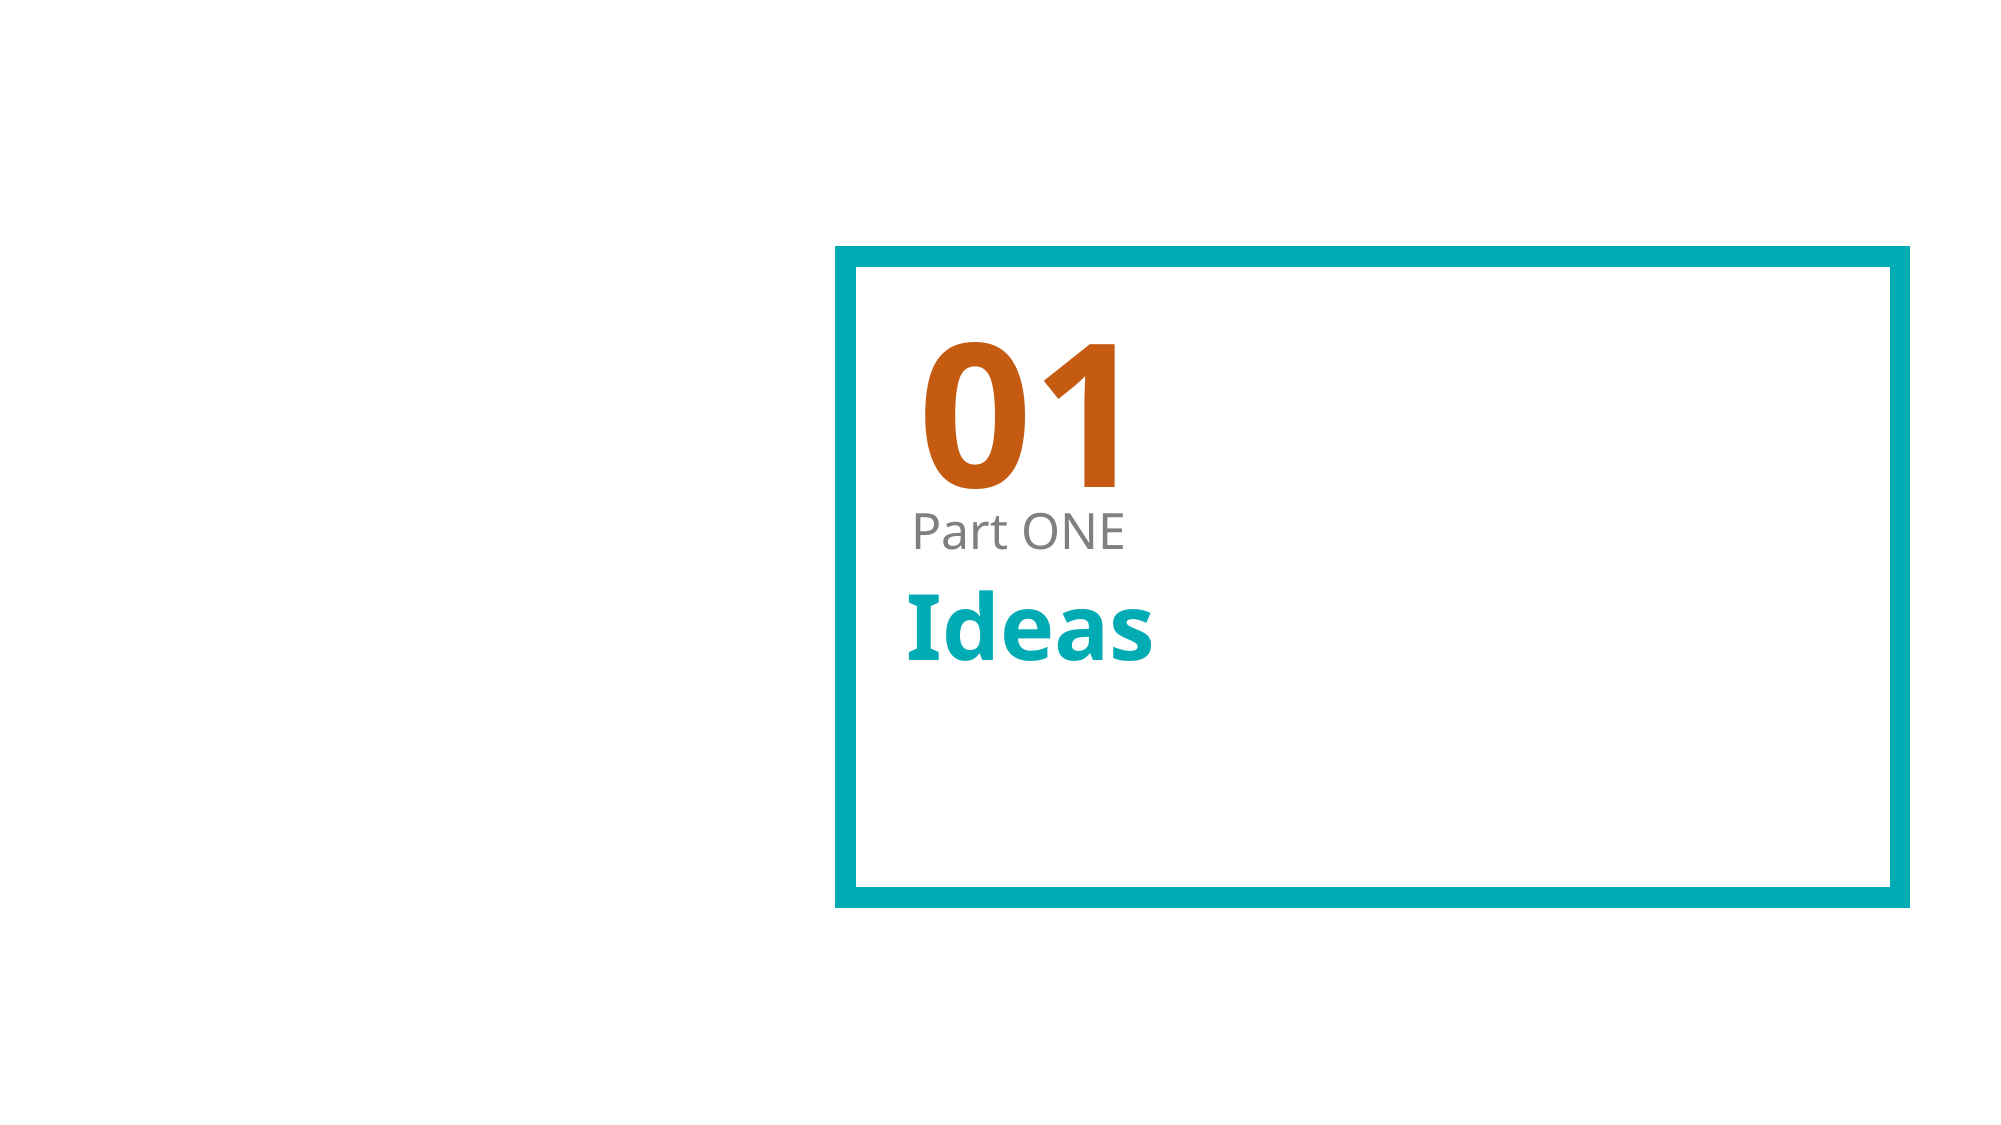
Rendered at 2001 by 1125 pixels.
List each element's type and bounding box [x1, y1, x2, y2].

text_box [845, 255, 1901, 899]
